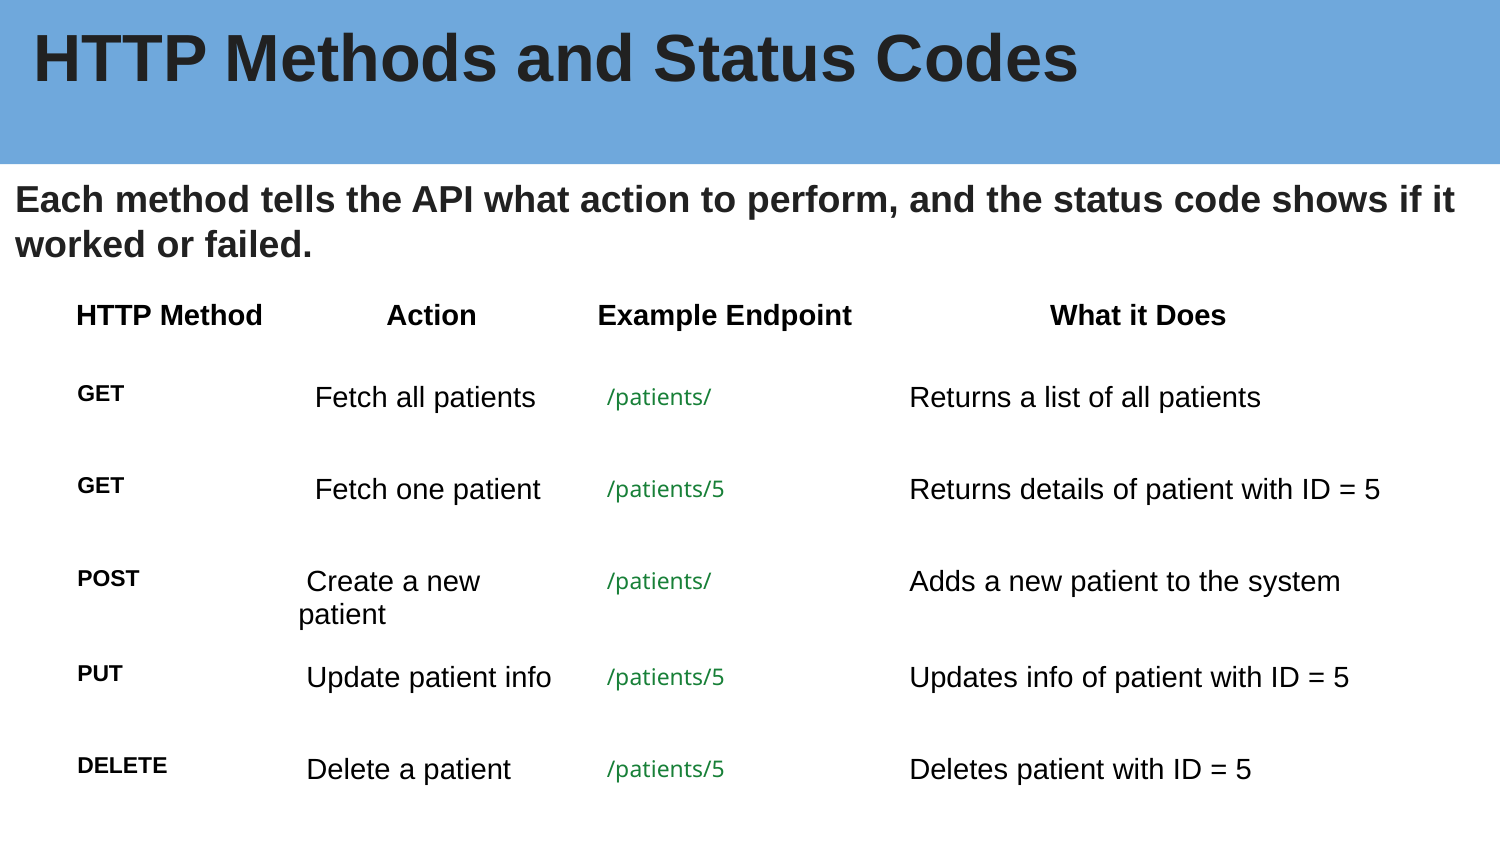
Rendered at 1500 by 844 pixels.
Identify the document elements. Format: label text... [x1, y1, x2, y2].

title HTTP Methods and Status Codes Each method tells the API what action to perform, and the status code shows if it worked or failed. [0, 0, 1500, 165]
table_cell DELETE [56, 738, 283, 831]
table_cell Deletes patient with ID = 5 [870, 738, 1407, 831]
table_cell POST [56, 550, 283, 646]
table_cell Fetch all patients [283, 366, 580, 458]
table_cell GET [56, 366, 283, 458]
table_cell Updates info of patient with ID = 5 [870, 646, 1407, 738]
table_cell Returns a list of all patients [870, 366, 1407, 458]
table_cell Delete a patient [283, 738, 580, 831]
table_header HTTP Method [56, 279, 283, 366]
table_cell GET [56, 458, 283, 550]
table_cell /patients/ [580, 366, 870, 458]
table_cell /patients/ [580, 550, 870, 646]
table_cell Returns details of patient with ID = 5 [870, 458, 1407, 550]
table_header Example Endpoint [580, 279, 870, 366]
table_cell PUT [56, 646, 283, 738]
table_cell /patients/5 [580, 646, 870, 738]
table_cell Update patient info [283, 646, 580, 738]
table_header Action [283, 279, 580, 366]
text_box [2, 278, 1488, 813]
table_header What it Does [870, 279, 1407, 366]
table_cell Create a new patient [283, 550, 580, 646]
table_cell Fetch one patient [283, 458, 580, 550]
table_cell /patients/5 [580, 458, 870, 550]
table_cell Adds a new patient to the system [870, 550, 1407, 646]
table_cell /patients/5 [580, 738, 870, 831]
